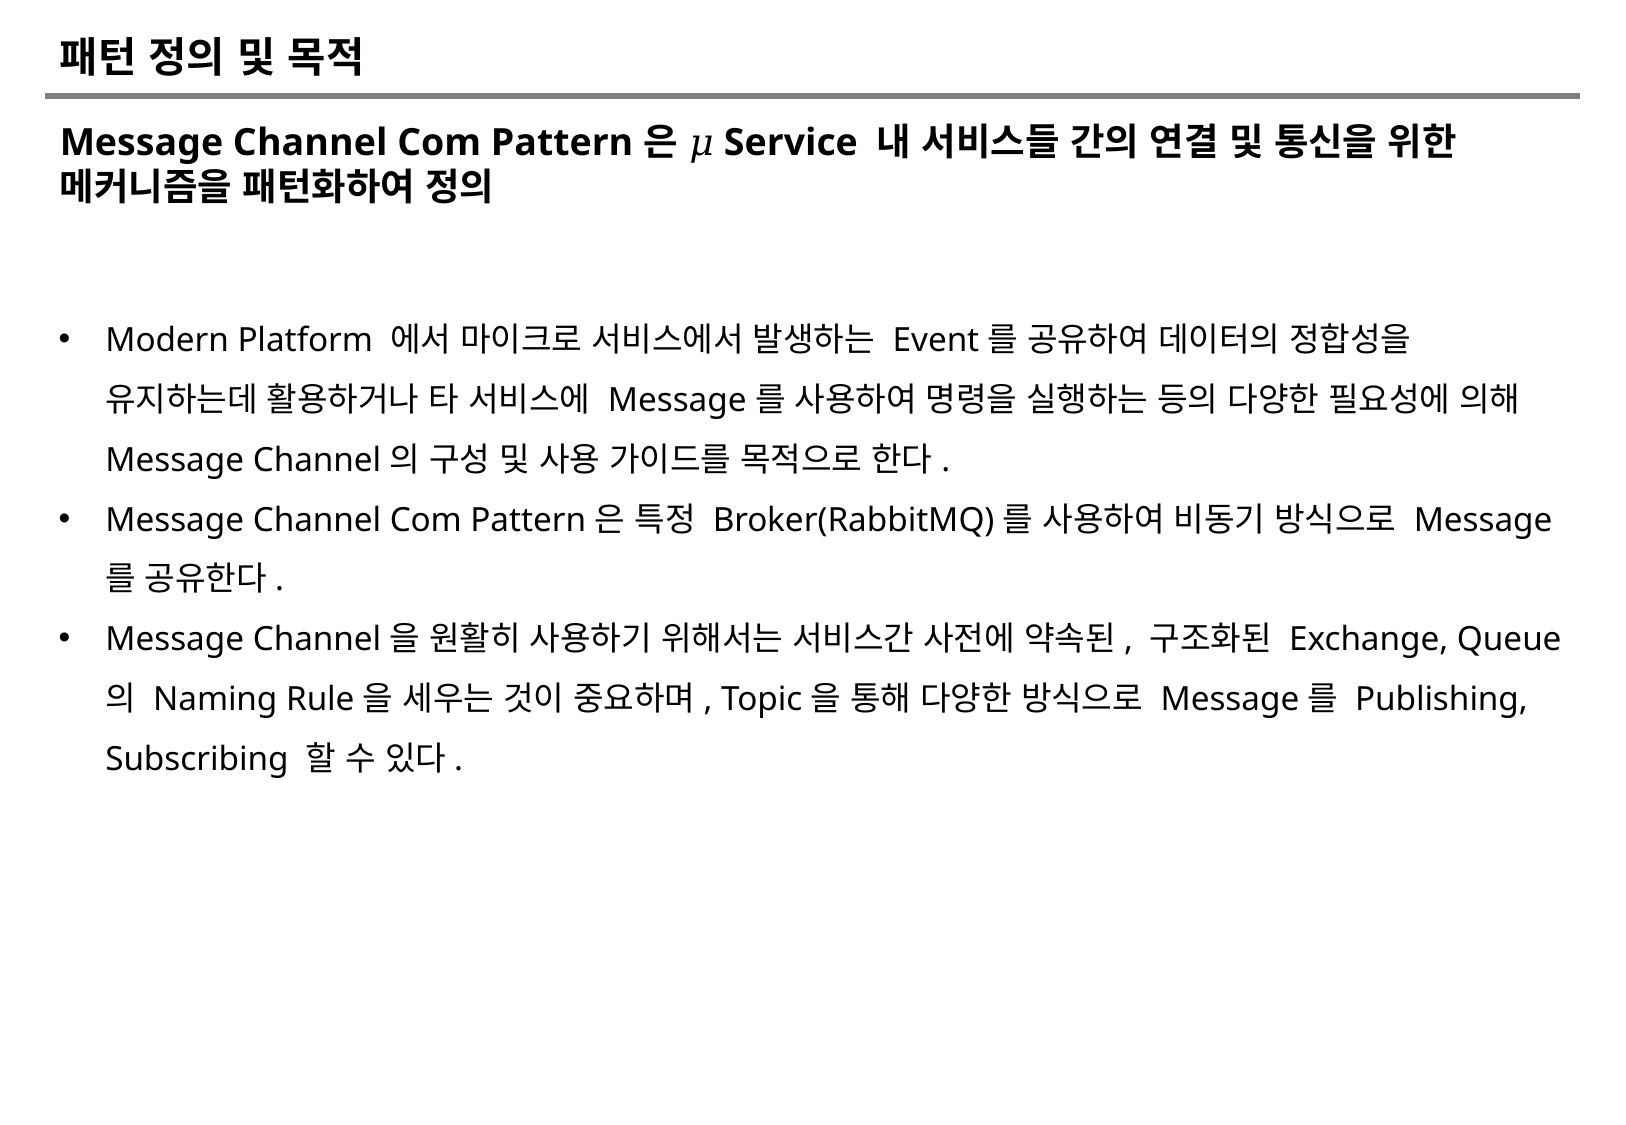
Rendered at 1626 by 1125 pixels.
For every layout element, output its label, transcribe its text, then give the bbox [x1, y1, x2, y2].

title 패턴 정의 및 목적 [44, 22, 1581, 89]
list Message Channel Com Pattern은 𝜇Service 내 서비스들 간의 연결 및 통신을 위한 메커니즘을 패턴화하여 정의 [44, 110, 1581, 169]
text_box Modern Platform 에서 마이크로 서비스에서 발생하는 Event를 공유하여 데이터의 정합성을 유지하는데 활용하거나 타 서비스에 Message를 사용하여 명령을 실행하는 등의 다양한 필요성에 의해 Message Channel의 구성 및 사용 가이드를 목적으로 한다. Message Channel Com Pattern은 특정 Broker(RabbitMQ)를 사용하여 비동기 방식으로 Message를 공유한다. Message Channel을 원활히 사용하기 위해서는 서비스간 사전에 약속된, 구조화된 Exchange, Queue의 Naming Rule을 세우는 것이 중요하며, Topic을 통해 다양한 방식으로 Message를 Publishing, Subscribing 할 수 있다. [43, 290, 1580, 785]
